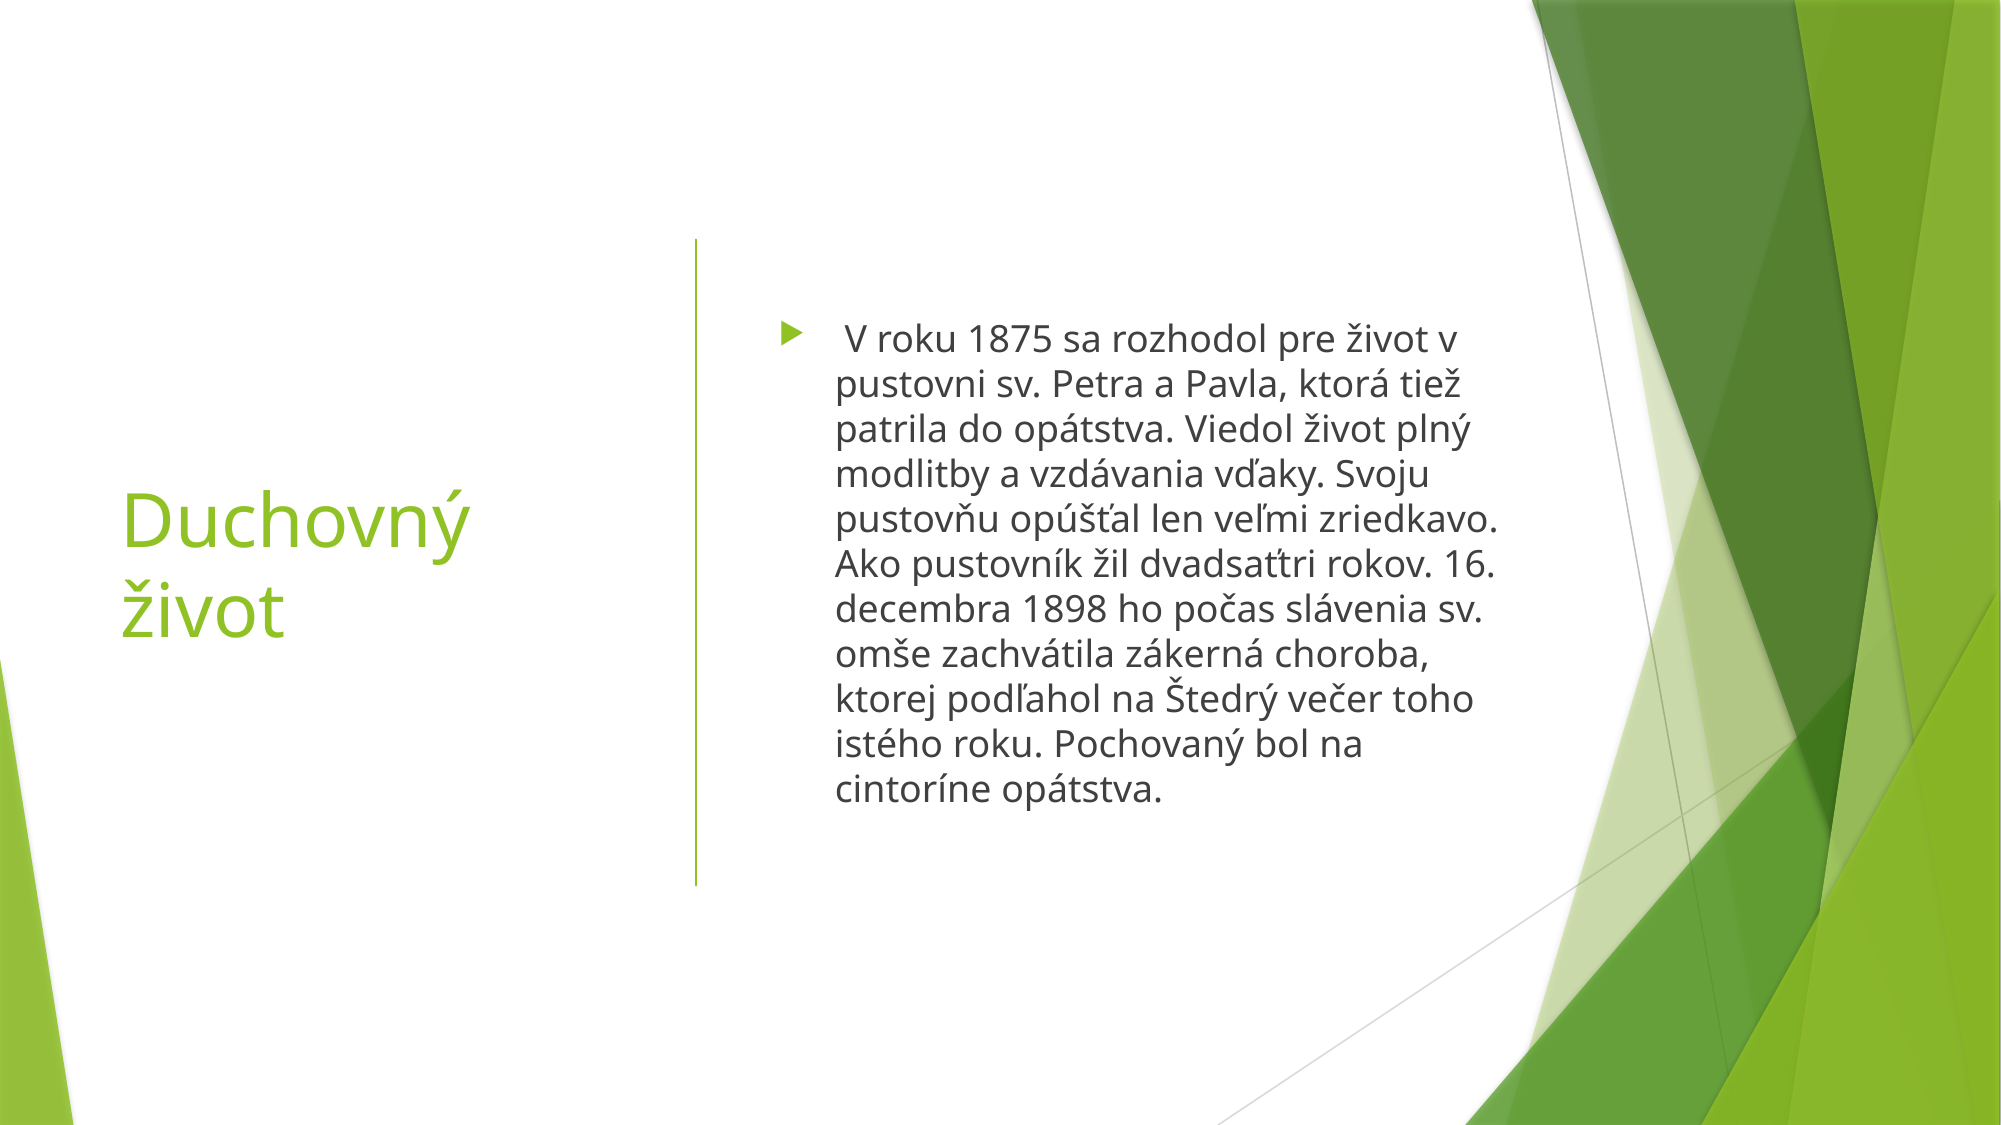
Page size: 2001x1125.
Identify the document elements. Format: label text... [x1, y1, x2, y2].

list V roku 1875 sa rozhodol pre život v pustovni sv. Petra a Pavla, ktorá tiež patrila do opátstva. Viedol život plný modlitby a vzdávania vďaky. Svoju pustovňu opúšťal len veľmi zriedkavo. Ako pustovník žil dvadsaťtri rokov. 16. decembra 1898 ho počas slávenia sv. omše zachvátila zákerná choroba, ktorej podľahol na Štedrý večer toho istého roku. Pochovaný bol na cintoríne opátstva. [763, 133, 1522, 991]
title Duchovný život [105, 133, 658, 991]
